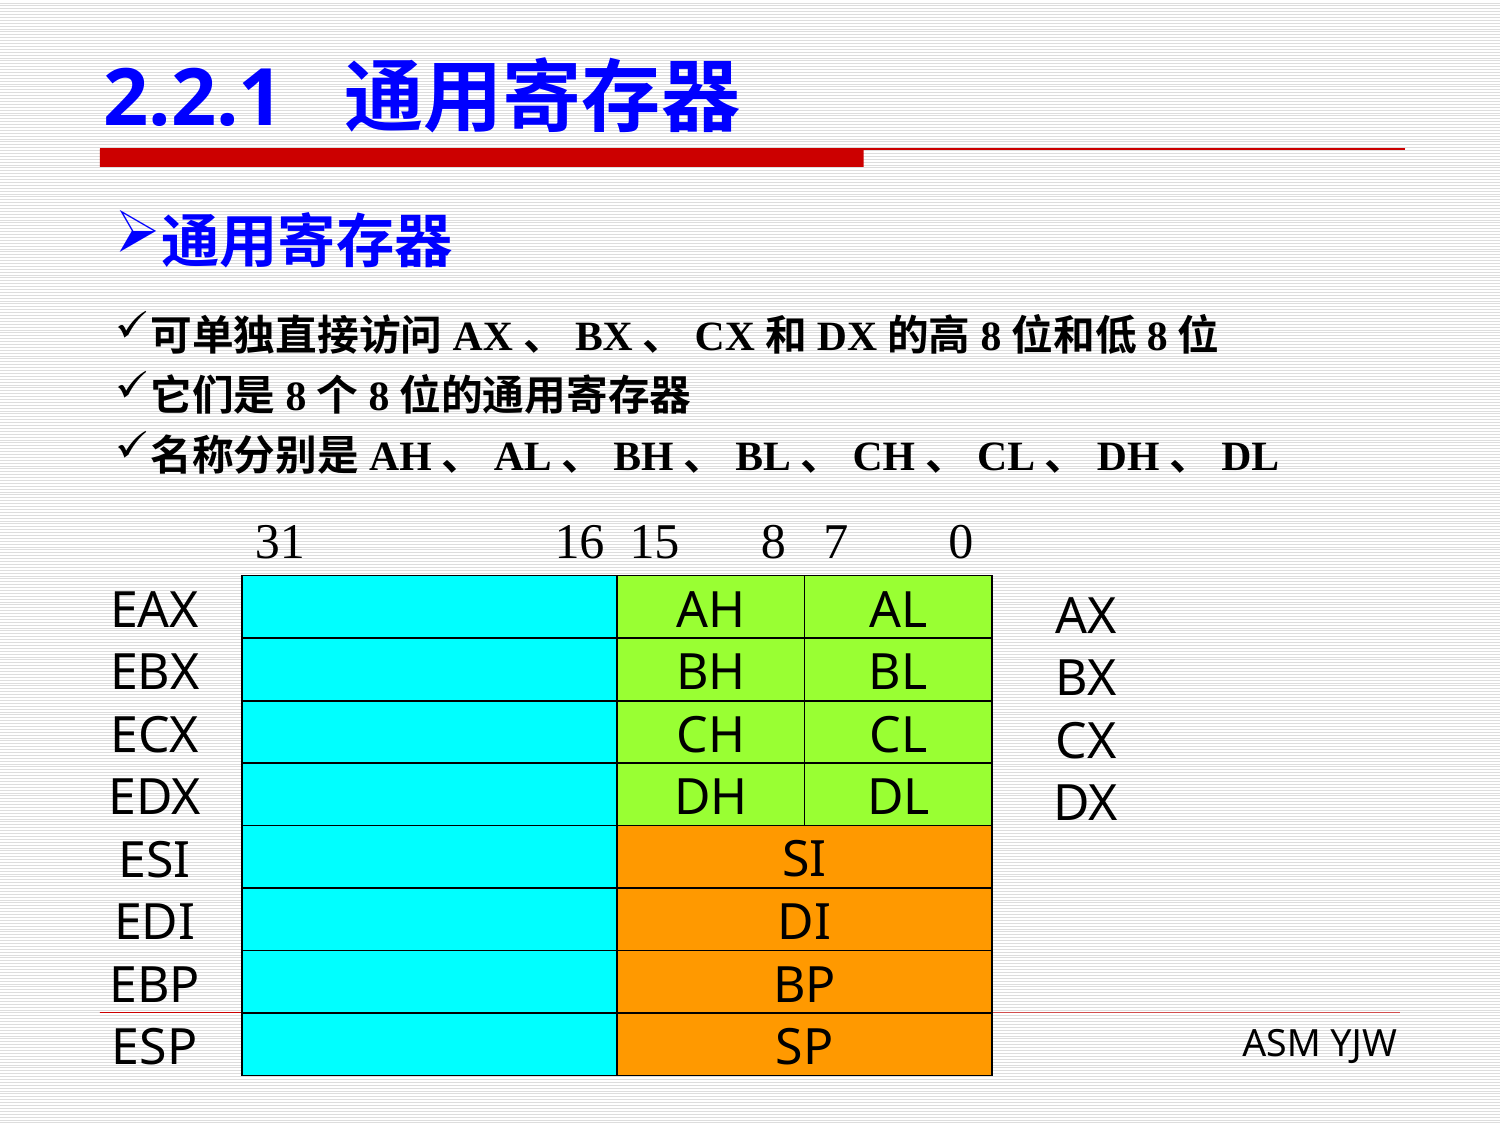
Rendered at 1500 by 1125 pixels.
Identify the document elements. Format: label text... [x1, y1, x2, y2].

text_box DI [617, 888, 993, 950]
text_box SI [617, 825, 993, 888]
text_box [242, 826, 617, 888]
text_box 16 [529, 500, 630, 576]
text_box 31 [217, 500, 343, 576]
text_box AX [992, 575, 1180, 638]
text_box EDX [67, 757, 242, 832]
text_box [242, 951, 617, 1013]
text_box EDI [67, 882, 242, 957]
text_box CH [617, 700, 804, 763]
text_box AL [804, 575, 992, 638]
text_box BP [617, 950, 993, 1013]
text_box ESI [67, 832, 242, 882]
text_box [242, 700, 617, 763]
text_box ESP [67, 1007, 243, 1082]
text_box [242, 763, 617, 826]
text_box [243, 575, 617, 638]
text_box [242, 888, 617, 951]
text_box 可单独直接访问AX、BX、CX和DX的高8位和低8位 它们是8个8位的通用寄存器 名称分别是AH、AL、BH、BL、CH、CL、DH、DL [100, 290, 1459, 486]
text_box CL [804, 700, 992, 763]
text_box DH [617, 763, 804, 825]
text_box BL [804, 638, 992, 700]
text_box 15 [630, 500, 705, 576]
text_box AH [617, 575, 804, 638]
text_box EBX [67, 632, 243, 694]
text_box 7 [805, 500, 868, 576]
text_box DX [992, 763, 1180, 838]
text_box EBP [67, 957, 242, 1007]
text_box ECX [67, 694, 242, 757]
text_box 通用寄存器 [100, 196, 1400, 281]
text_box SP [617, 1013, 993, 1076]
text_box BH [617, 638, 804, 700]
text_box BX [992, 638, 1180, 700]
text_box [242, 638, 617, 700]
text_box DL [804, 763, 992, 826]
text_box CX [992, 700, 1180, 763]
title 2.2.1 通用寄存器 [88, 42, 1448, 149]
text_box EAX [67, 569, 243, 632]
text_box [242, 1013, 617, 1076]
text_box 8 [742, 500, 805, 576]
text_box 0 [929, 500, 993, 575]
